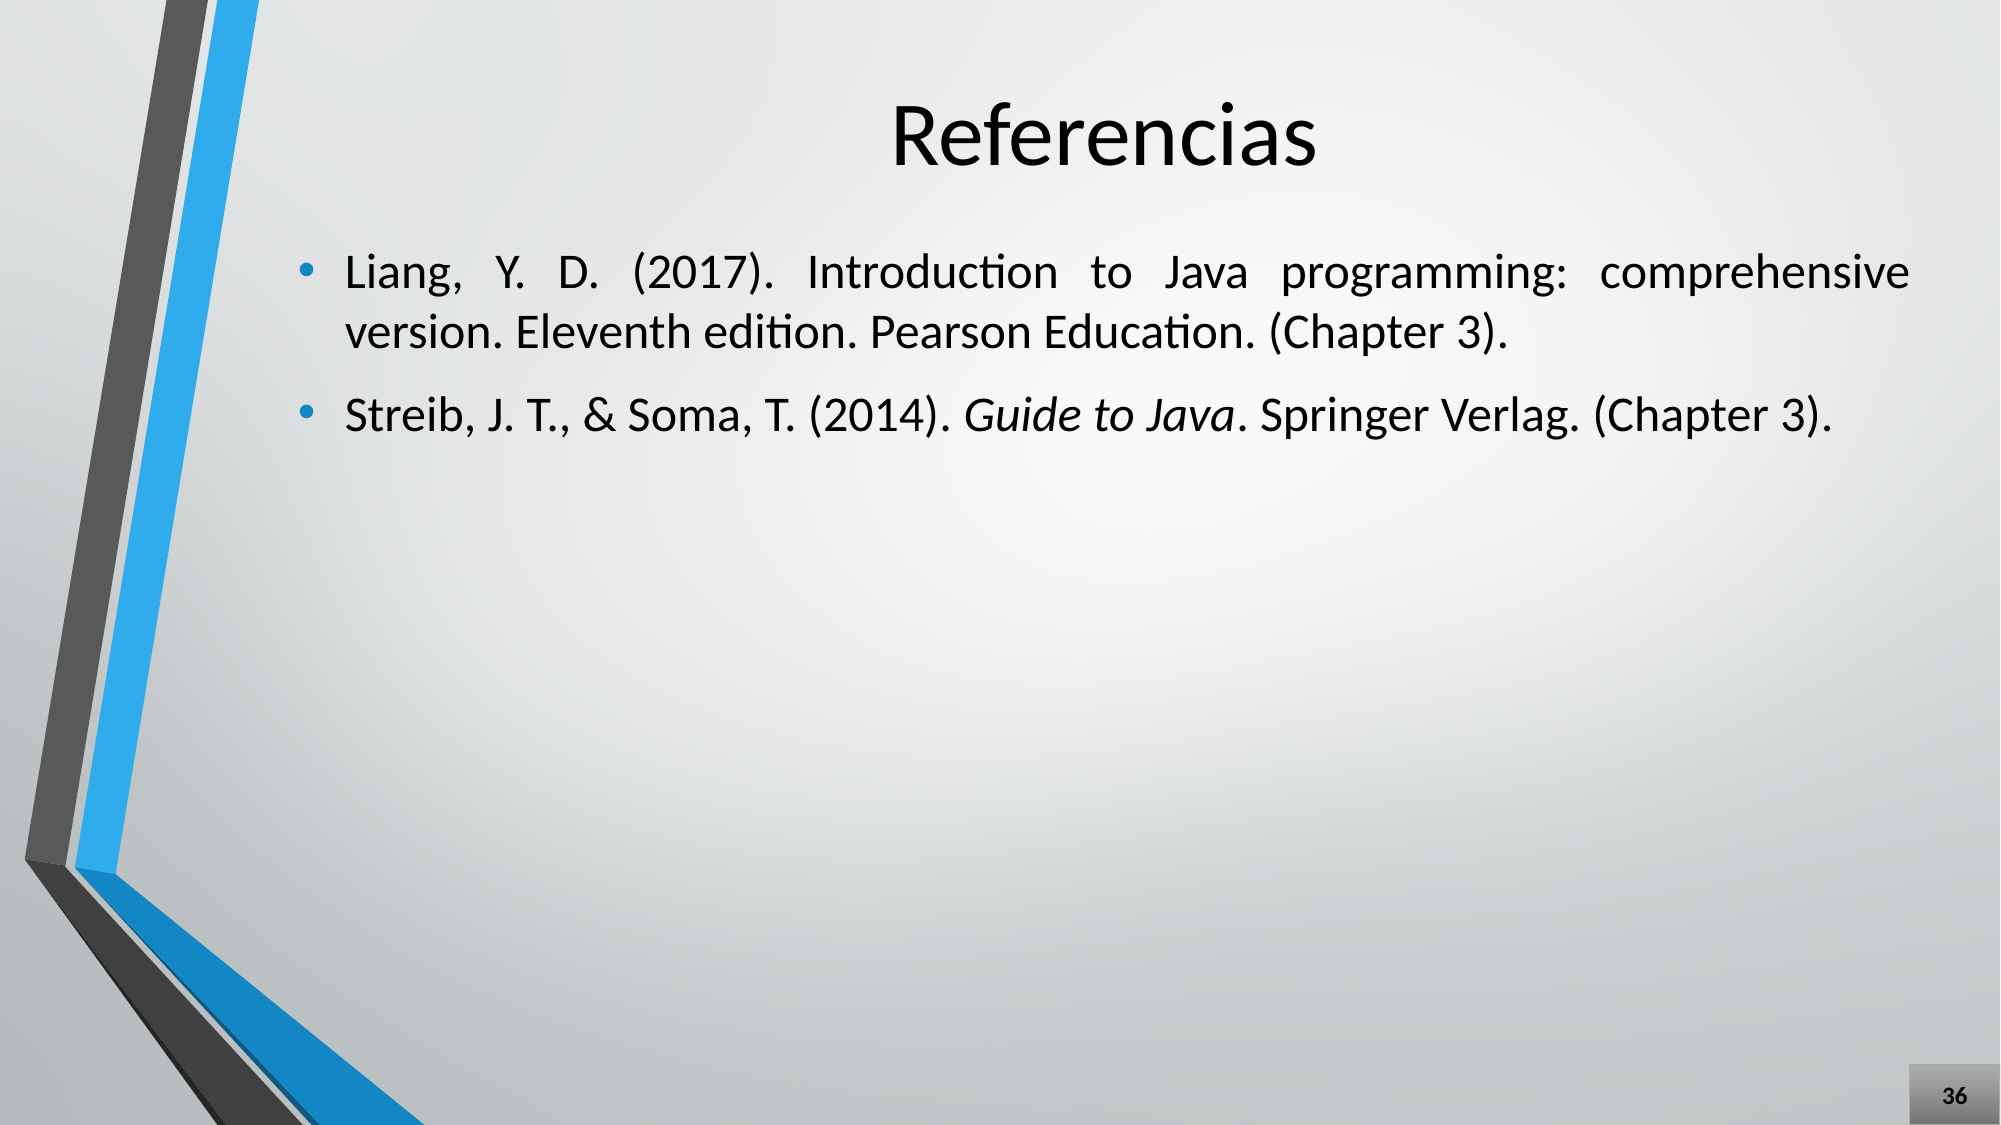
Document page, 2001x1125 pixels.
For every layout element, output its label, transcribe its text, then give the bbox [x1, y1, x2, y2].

title Referencias [282, 45, 1927, 213]
list Liang, Y. D. (2017). Introduction to Java programming: comprehensive version. Eleventh edition. Pearson Education. (Chapter 3). Streib, J. T., & Soma, T. (2014). Guide to Java. Springer Verlag. (Chapter 3). [282, 231, 1927, 997]
slide_number 36 [1909, 1065, 2000, 1125]
